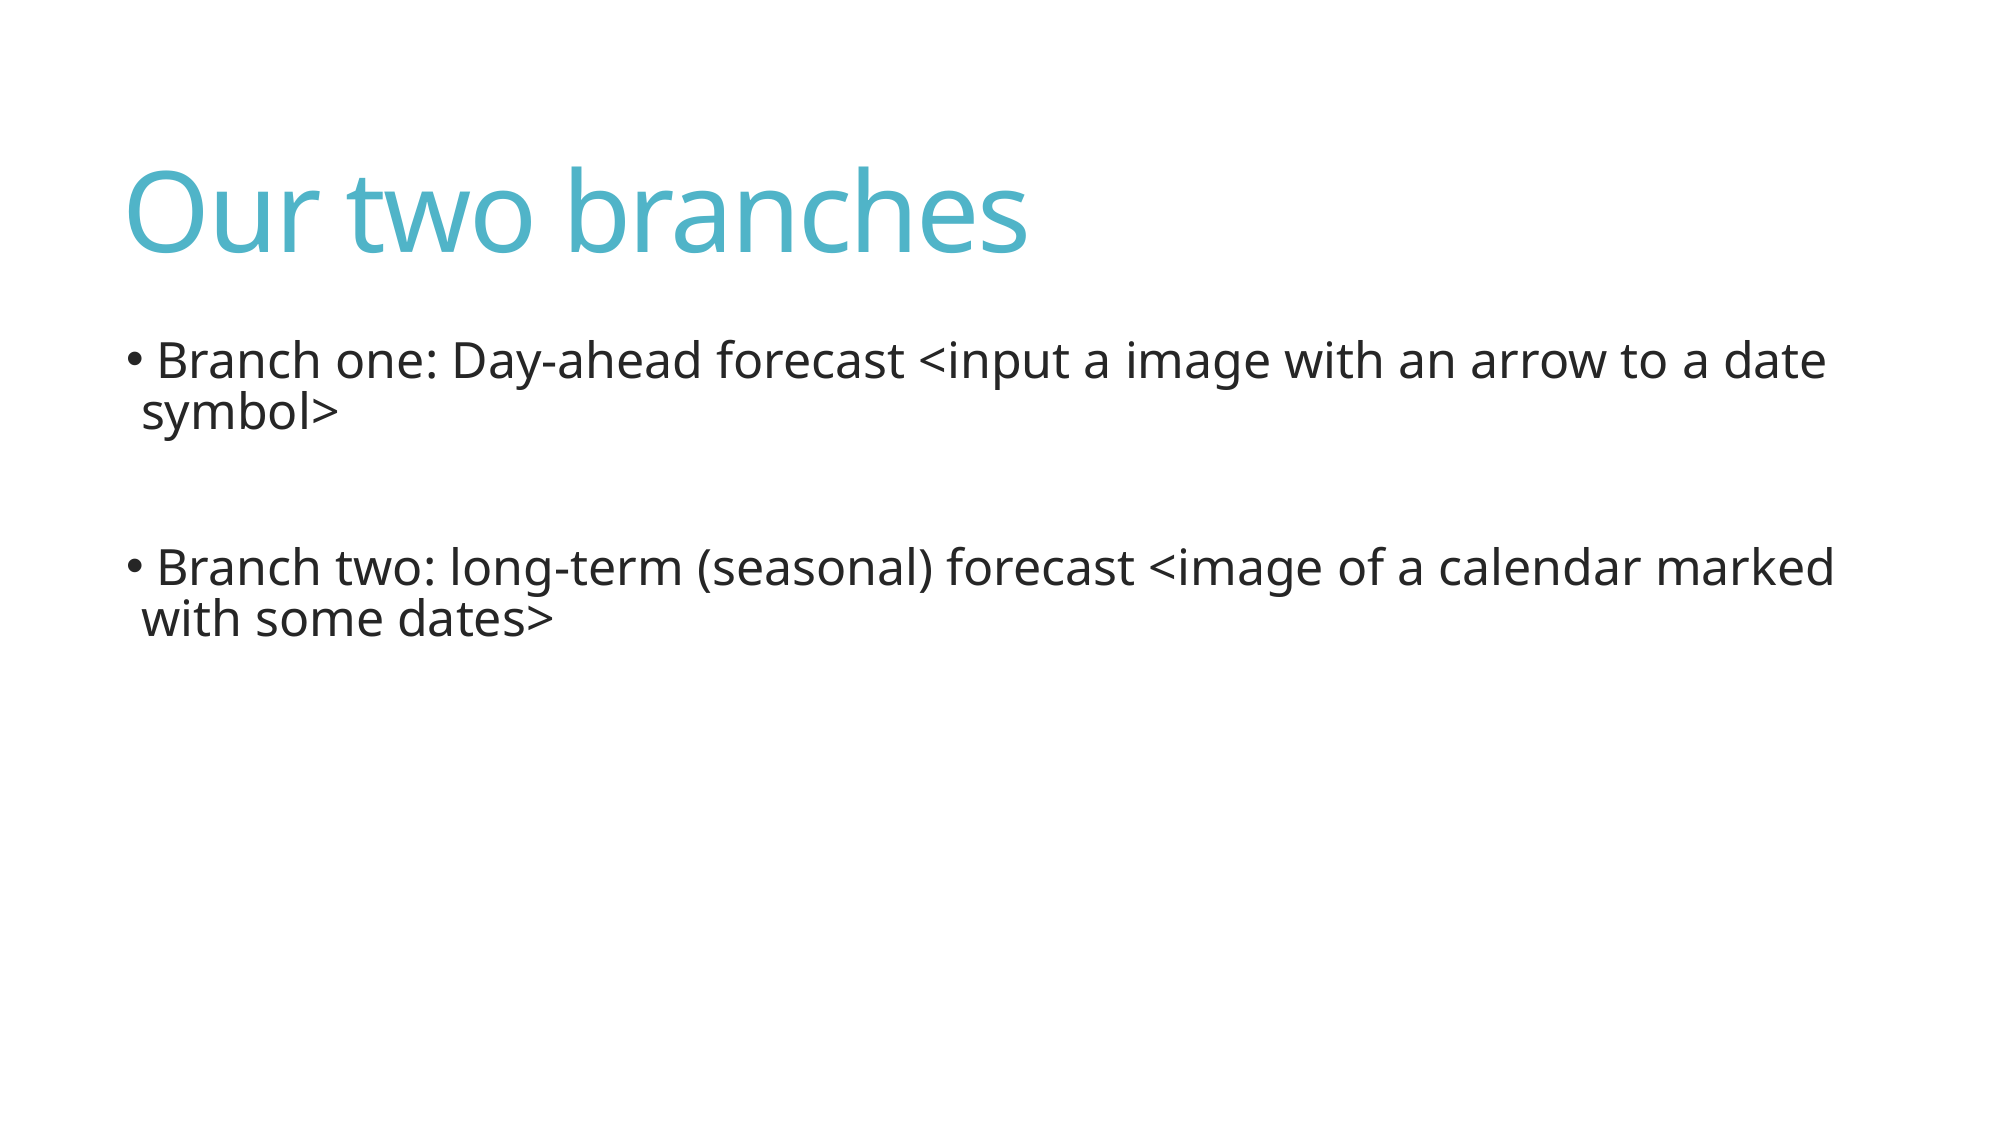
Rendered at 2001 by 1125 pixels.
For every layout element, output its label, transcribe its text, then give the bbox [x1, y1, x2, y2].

title Our two branches [107, 81, 1875, 354]
list Branch one: Day-ahead forecast <input a image with an arrow to a date symbol> Branch two: long-term (seasonal) forecast <image of a calendar marked with some dates> [111, 329, 1876, 948]
